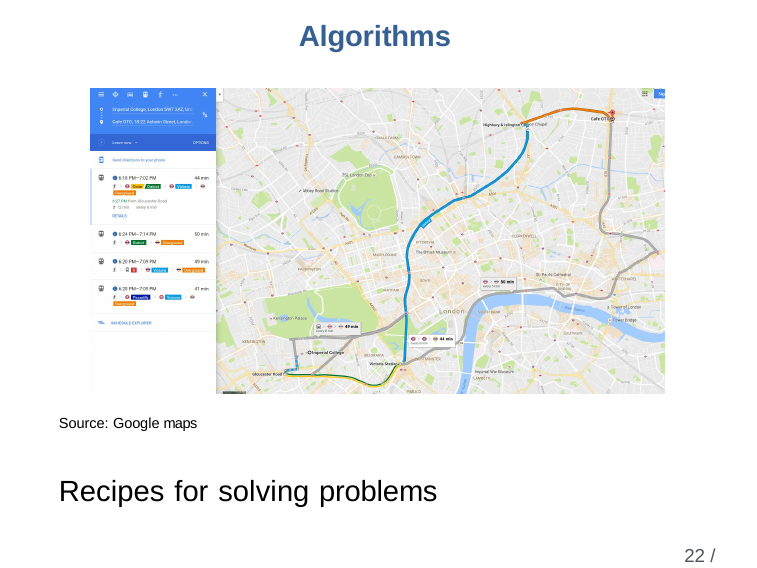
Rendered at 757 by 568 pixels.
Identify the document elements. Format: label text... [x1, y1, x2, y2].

text_box Algorithms [296, 13, 459, 52]
text_box Recipes for solving problems [56, 469, 444, 508]
text_box Source: Google maps [56, 412, 203, 432]
slide_number 22 / 27 [678, 542, 740, 568]
picture [90, 88, 666, 394]
